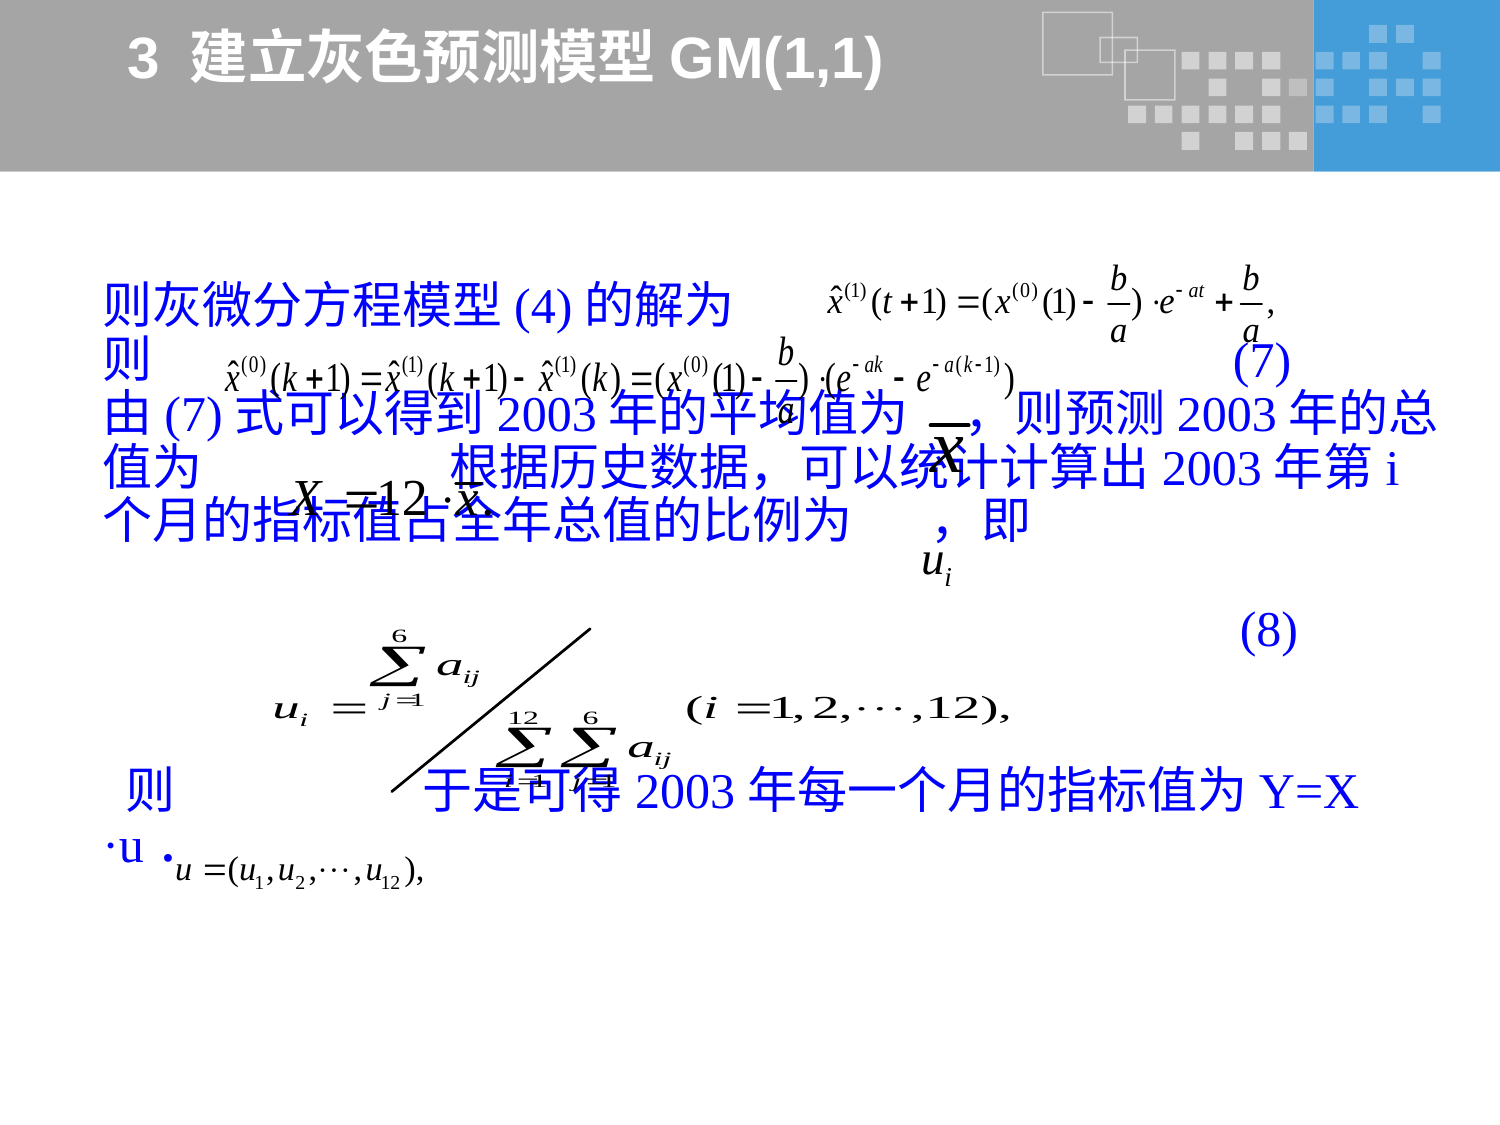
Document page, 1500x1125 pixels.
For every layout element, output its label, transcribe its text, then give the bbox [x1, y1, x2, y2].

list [820, 255, 1282, 351]
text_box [170, 845, 432, 898]
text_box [915, 526, 963, 599]
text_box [277, 467, 503, 529]
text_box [265, 621, 1022, 799]
list 则灰微分方程模型(4)的解为 则 (7) 由(7)式可以得到2003年的平均值为 ，则预测2003年的总值为 根据历史数据，可以统计计算出2003年第i个月的指标值占全年总值的比例为 ，即 (8) 则 于是可得2003年每一个月的指标值为Y=X ·u． [87, 212, 1471, 1051]
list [218, 326, 1022, 433]
title 3 建立灰色预测模型GM(1,1) [112, 49, 1276, 131]
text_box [915, 408, 986, 492]
